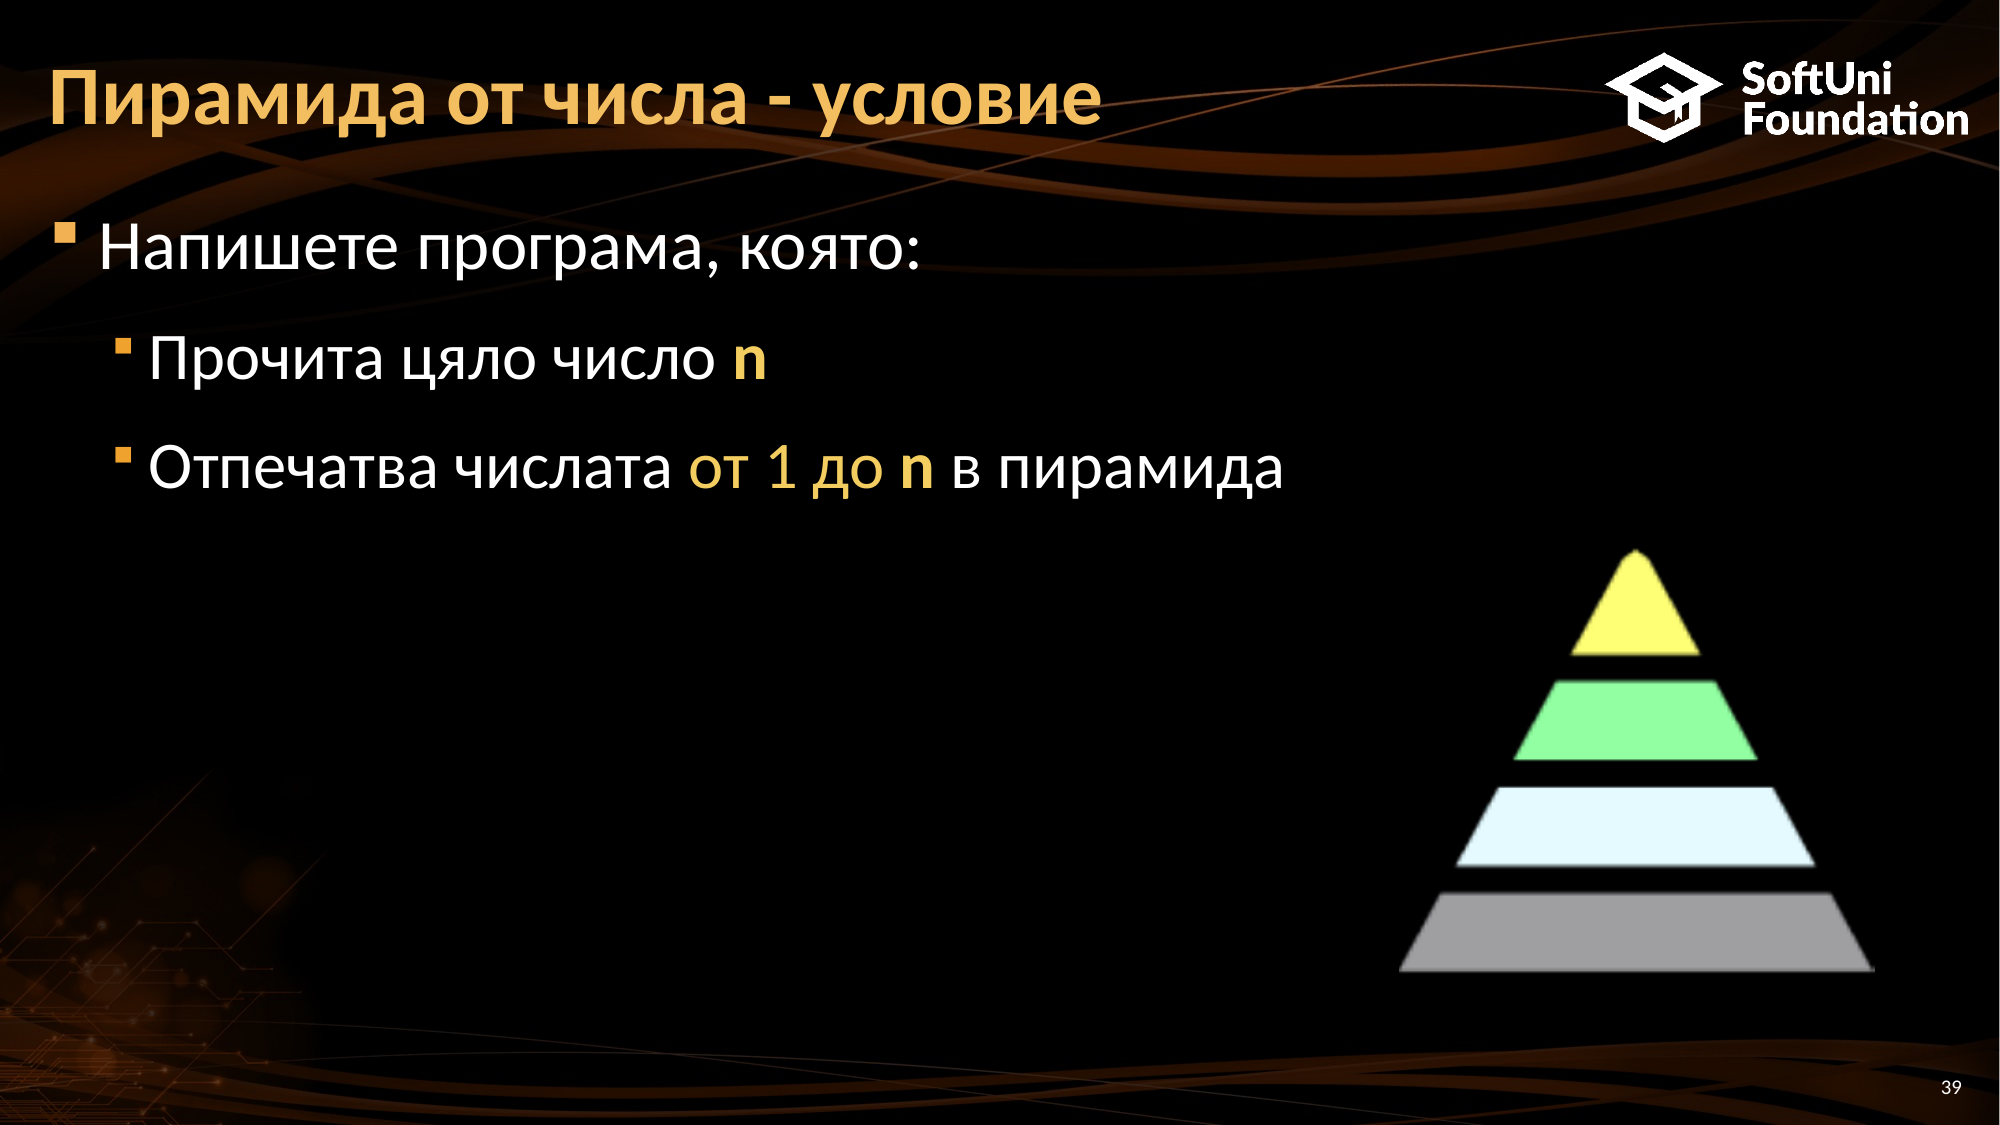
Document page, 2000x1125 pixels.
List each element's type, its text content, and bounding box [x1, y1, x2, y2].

picture [0, 0, 2000, 1125]
list Напишете програма, която: Прочита цяло число n Отпечатва числата от 1 до n в пирамида [31, 188, 1968, 1103]
title Пирамида от числа - условие [30, 6, 1602, 189]
